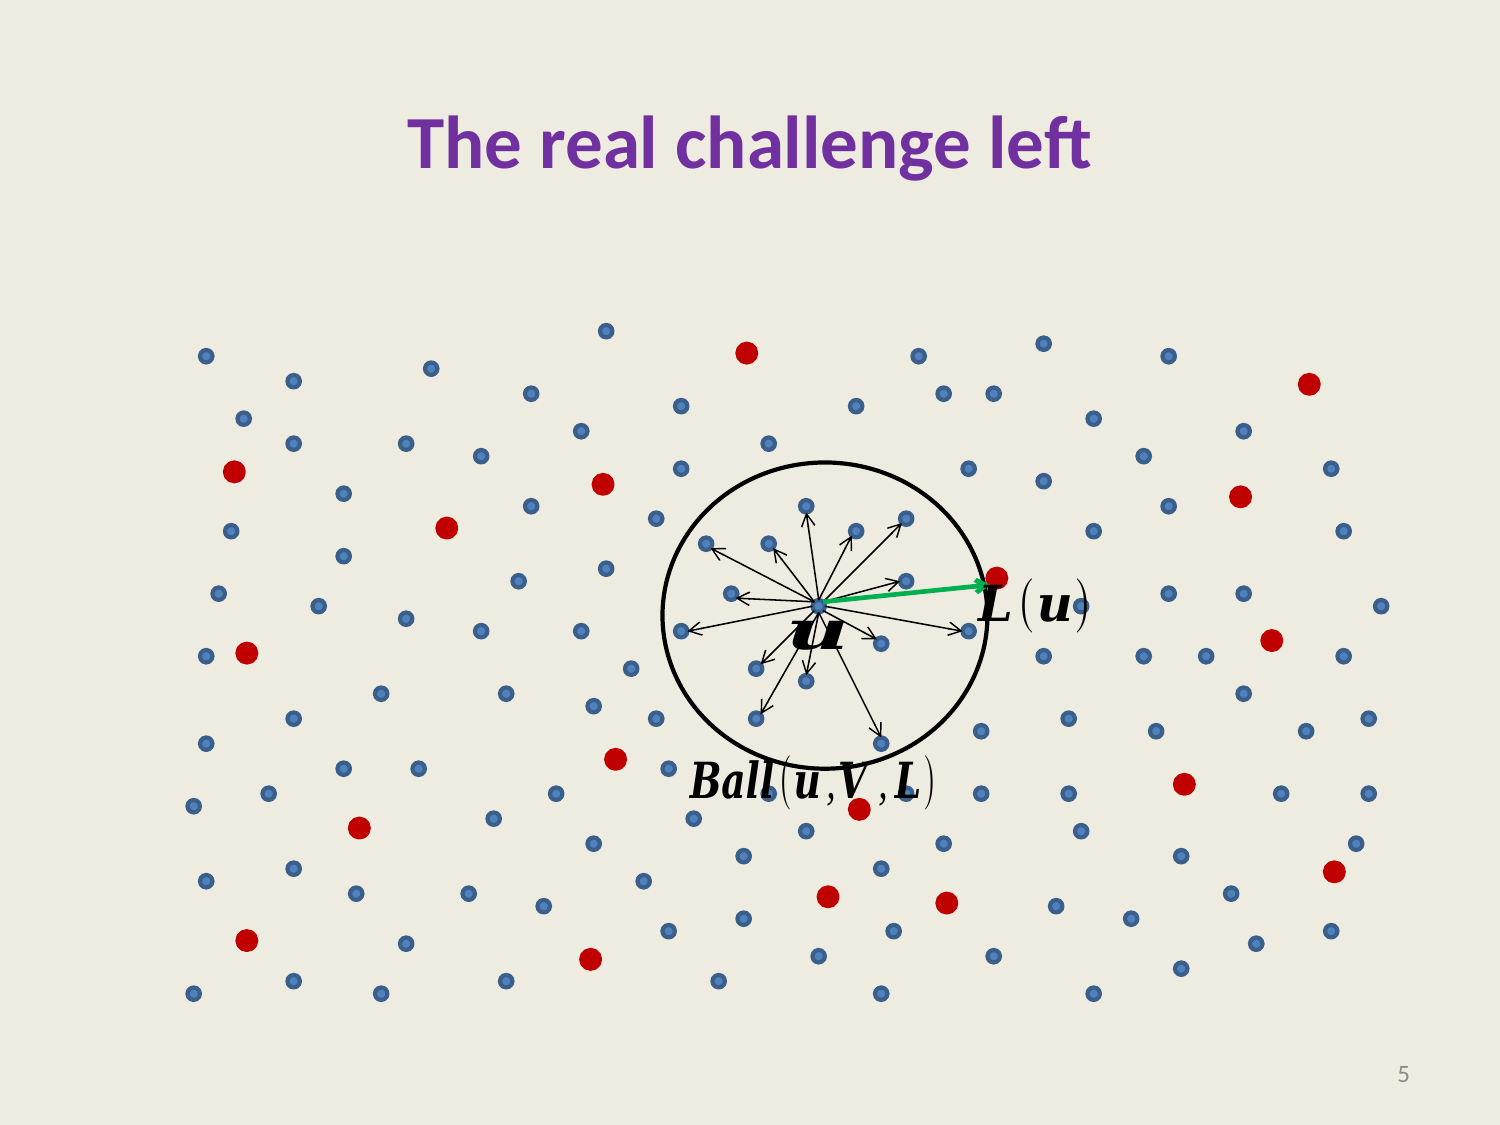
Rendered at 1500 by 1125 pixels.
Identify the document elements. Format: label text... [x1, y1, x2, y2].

text_box [285, 977, 302, 990]
title The real challenge left [75, 45, 1425, 233]
slide_number 5 [1074, 1042, 1425, 1103]
text_box [1035, 335, 1052, 342]
text_box [1348, 835, 1365, 853]
text_box [872, 985, 890, 1003]
text_box [197, 347, 215, 365]
text_box [1360, 785, 1378, 802]
text_box [197, 872, 215, 890]
text_box [1372, 597, 1390, 615]
text_box [1348, 649, 1352, 664]
text_box [185, 985, 202, 1003]
text_box [210, 585, 219, 602]
text_box [497, 977, 515, 990]
text_box [372, 985, 390, 1003]
text_box [710, 977, 727, 990]
text_box [1348, 524, 1352, 539]
text_box [1360, 710, 1378, 727]
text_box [224, 343, 1344, 969]
text_box [197, 735, 215, 752]
text_box [597, 322, 615, 340]
text_box [185, 797, 202, 815]
text_box [1085, 985, 1102, 1003]
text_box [822, 584, 991, 603]
text_box [197, 647, 215, 665]
